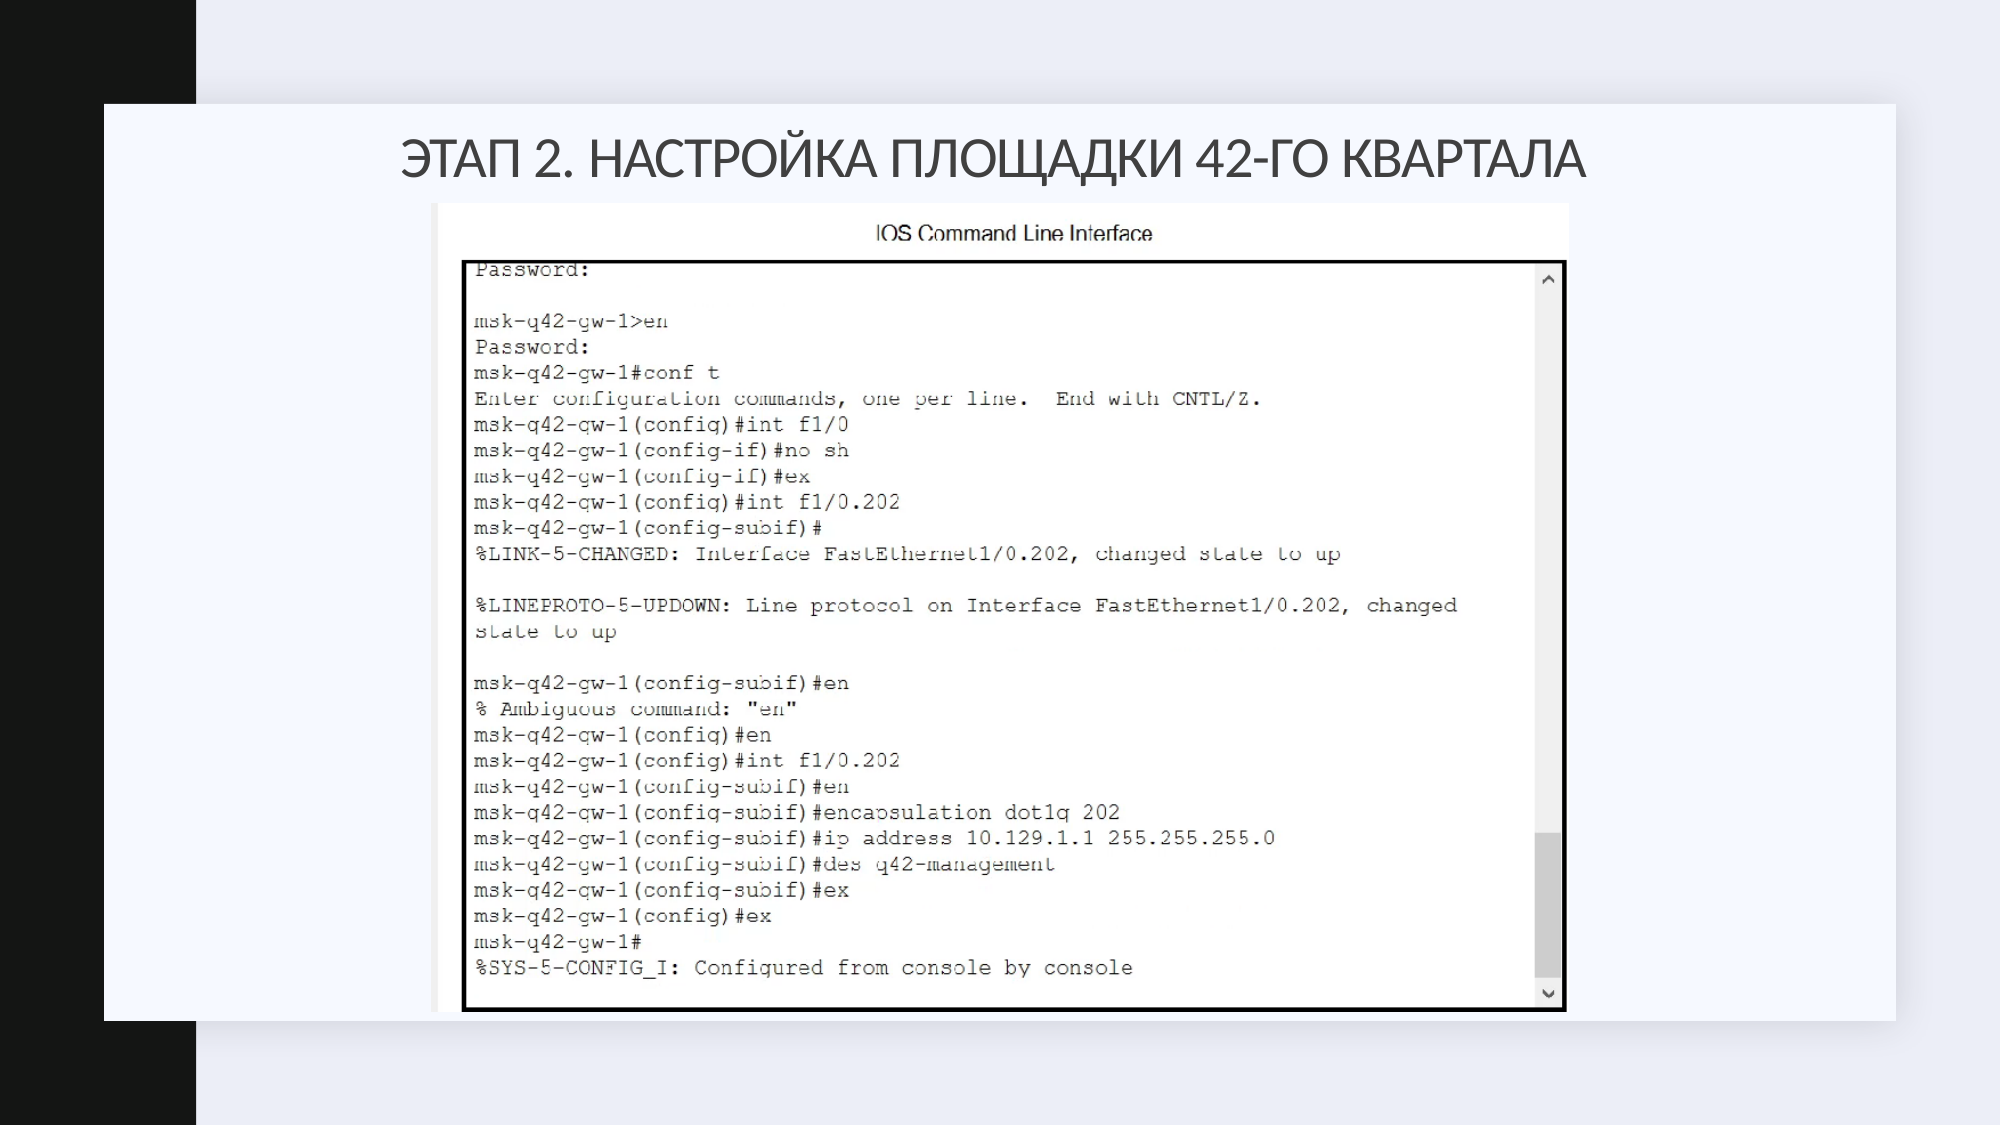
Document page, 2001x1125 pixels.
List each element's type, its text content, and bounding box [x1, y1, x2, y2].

title Этап 2. Настройка площадки 42-го квартала [198, 113, 1802, 206]
picture [430, 203, 1570, 1013]
